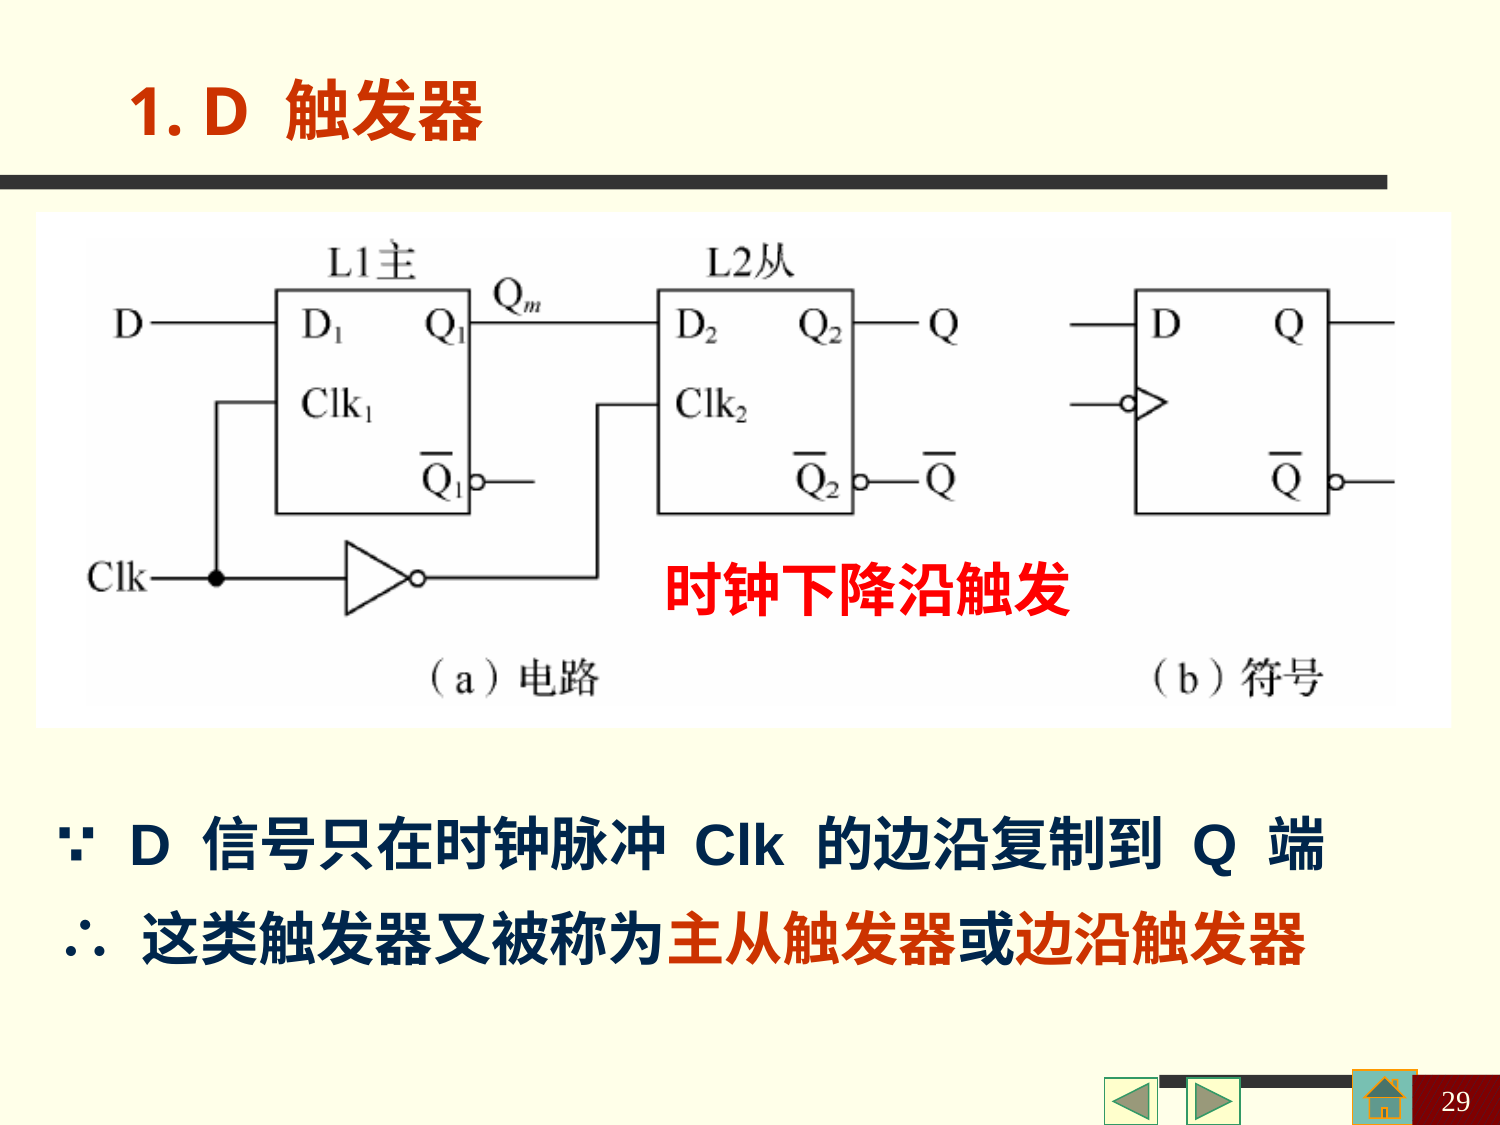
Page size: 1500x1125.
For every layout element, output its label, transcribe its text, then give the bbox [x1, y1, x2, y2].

list ∵ D 信号只在时钟脉冲 Clk 的边沿复制到 Q 端 ∴ 这类触发器又被称为主从触发器或边沿触发器 [41, 810, 1376, 1023]
picture [35, 212, 1452, 729]
title 1. D 触发器 [112, 54, 1338, 159]
text_box 29 [1412, 1074, 1500, 1125]
